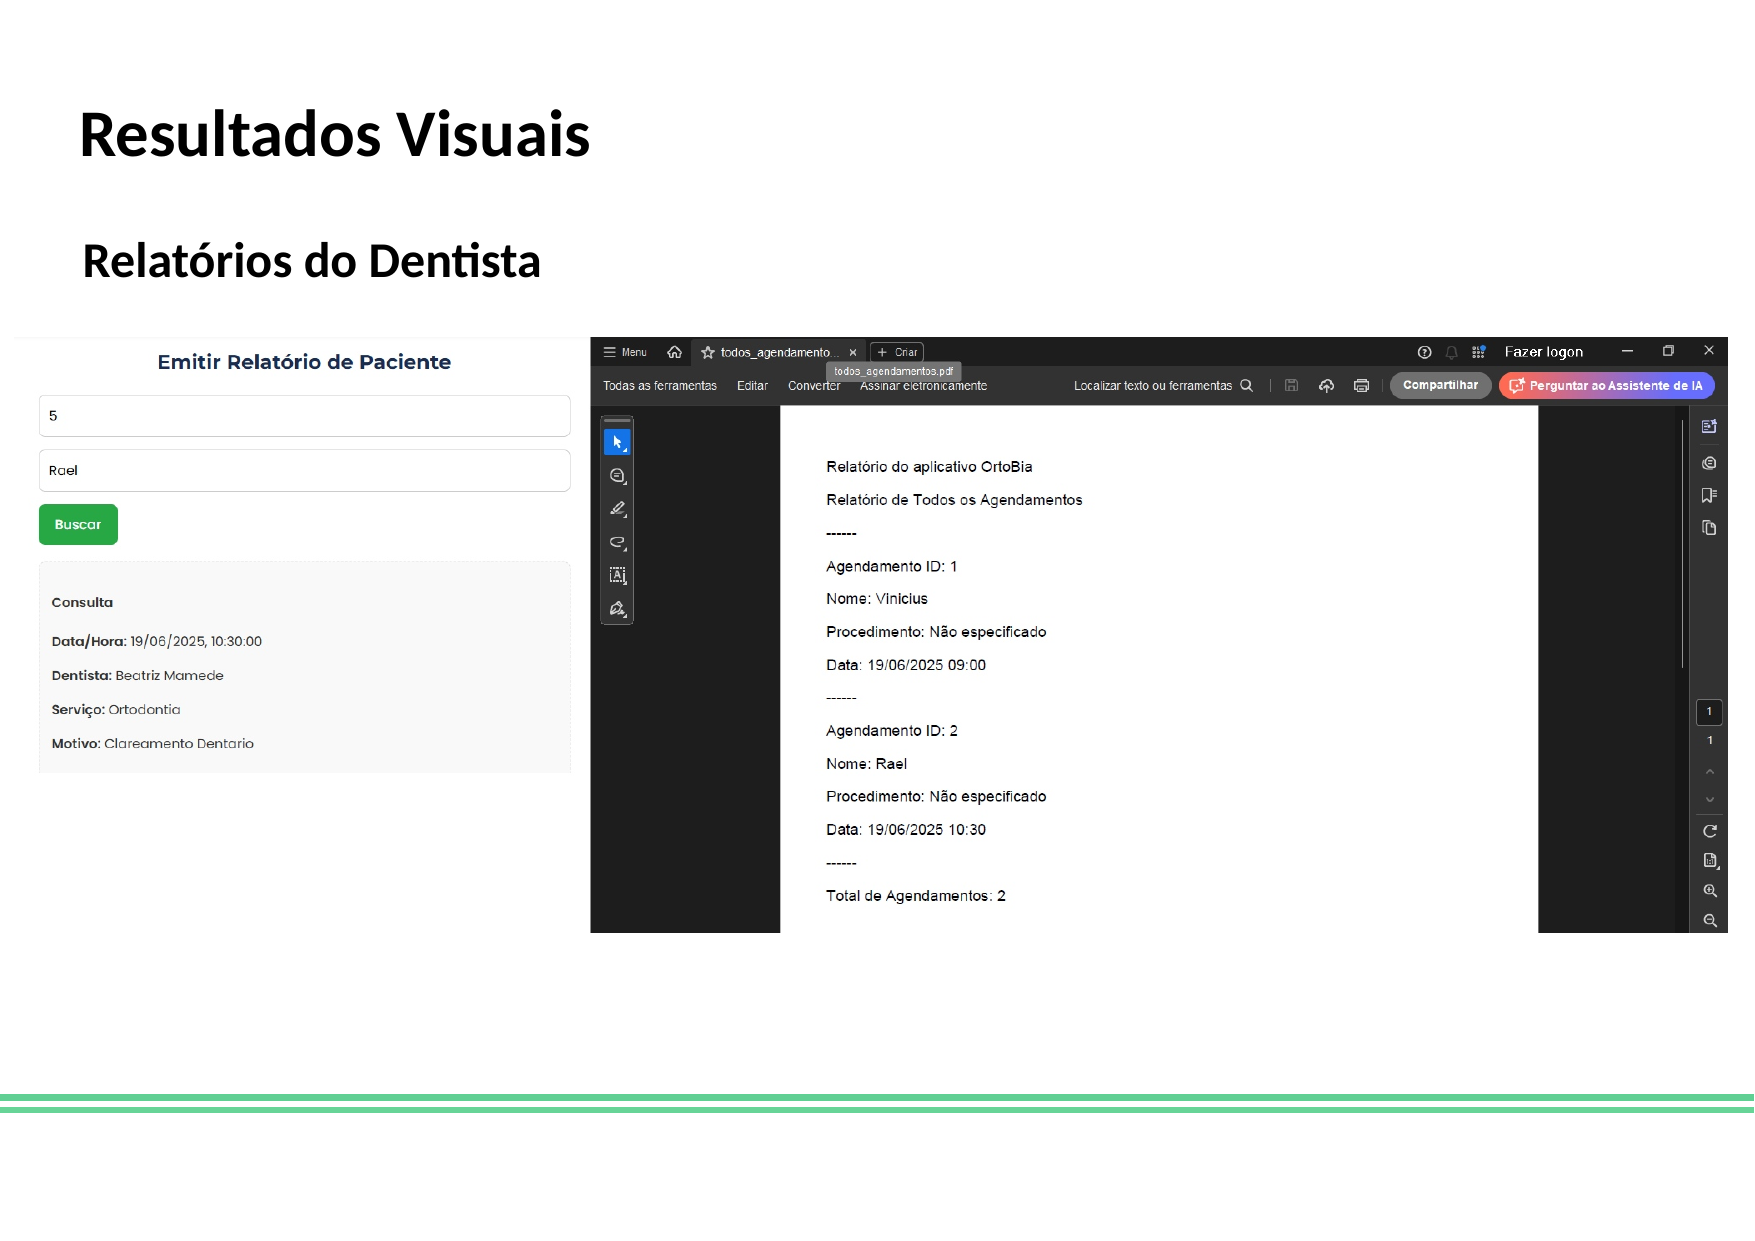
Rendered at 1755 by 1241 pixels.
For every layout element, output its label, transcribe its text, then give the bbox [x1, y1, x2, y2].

text_box Resultados Visuais [64, 82, 1540, 178]
text_box Relatórios do Dentista [67, 220, 653, 295]
picture [14, 337, 1728, 934]
